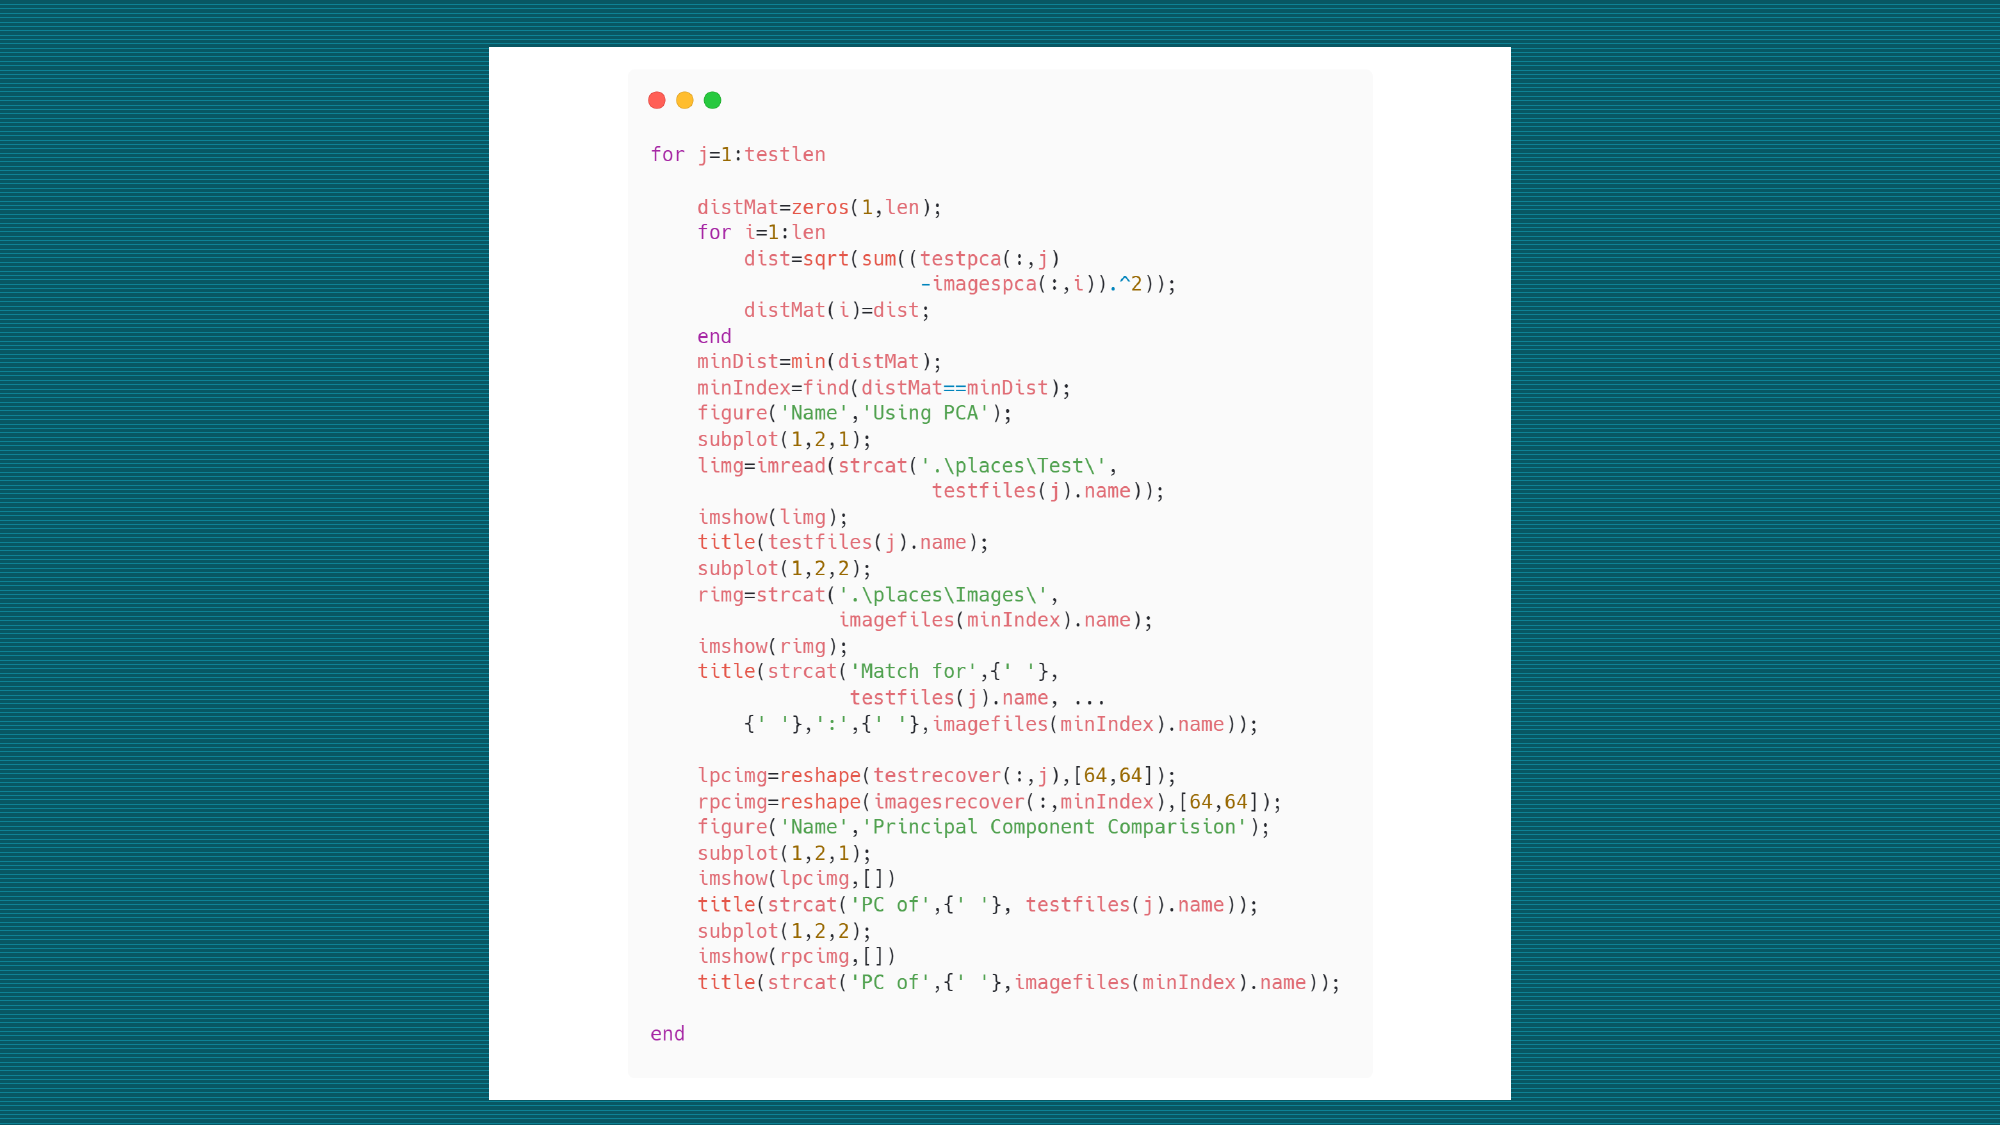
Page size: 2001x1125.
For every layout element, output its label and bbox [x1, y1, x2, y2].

list [489, 47, 1511, 1100]
